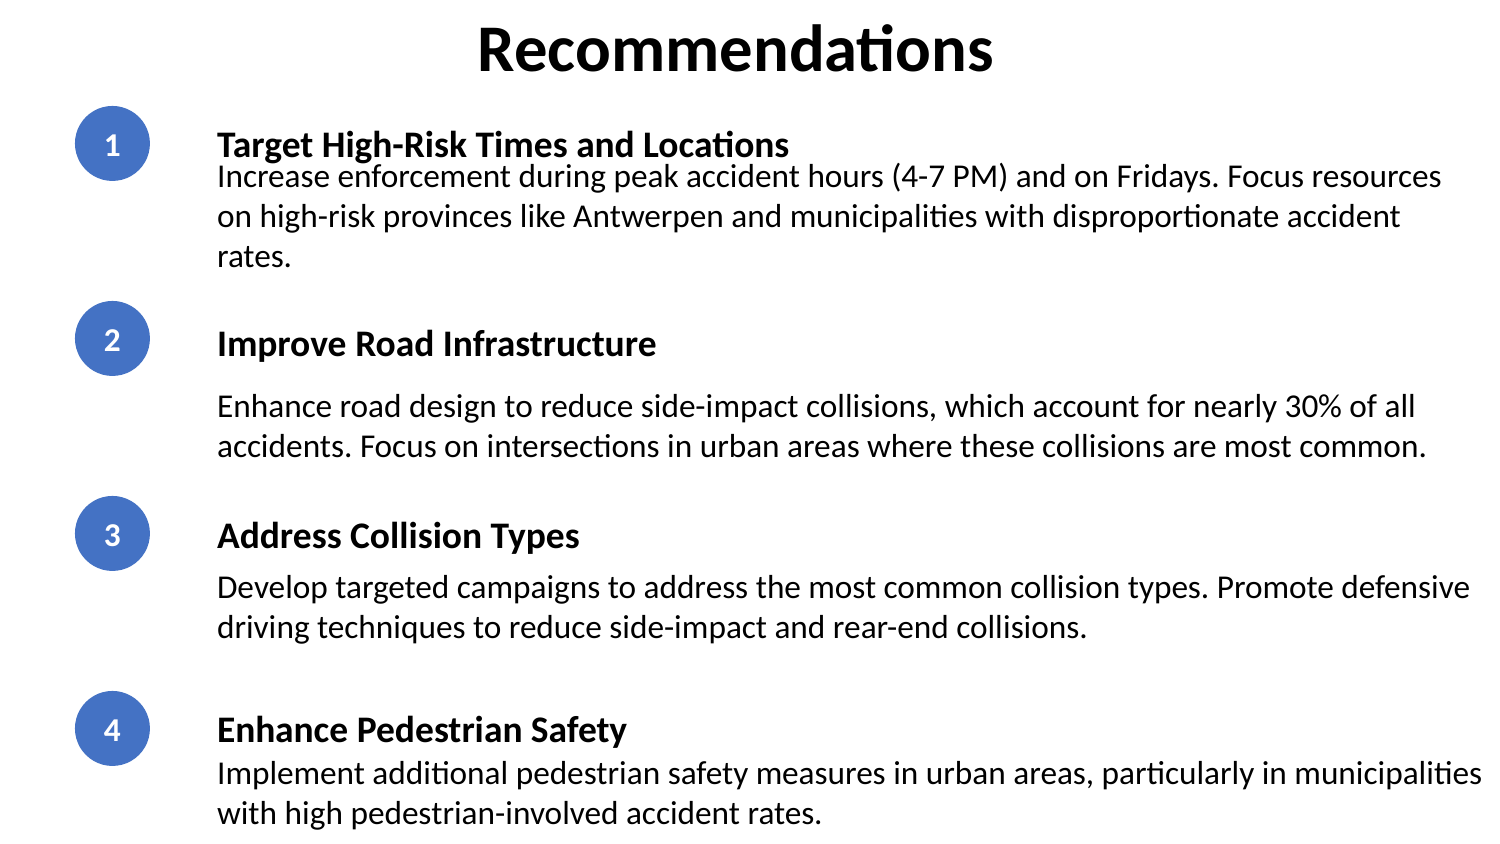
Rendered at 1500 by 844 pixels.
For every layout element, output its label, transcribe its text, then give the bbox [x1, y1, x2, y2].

text_box 4 [74, 690, 150, 766]
text_box 2 [74, 300, 150, 376]
text_box Recommendations [61, 0, 1412, 105]
text_box Target High-Risk Times and Locations [202, 104, 1500, 153]
text_box Address Collision Types [202, 495, 1500, 545]
text_box Implement additional pedestrian safety measures in urban areas, particularly in municipalities with high pedestrian-involved accident rates. [202, 731, 1500, 844]
text_box Improve Road Infrastructure [202, 304, 1500, 364]
text_box Enhance Pedestrian Safety [202, 689, 1500, 731]
text_box Enhance road design to reduce side-impact collisions, which account for nearly 30% of all accidents. Focus on intersections in urban areas where these collisions are most common. [202, 364, 1500, 485]
text_box 1 [74, 105, 150, 181]
text_box 3 [74, 495, 150, 571]
text_box Increase enforcement during peak accident hours (4-7 PM) and on Fridays. Focus resources on high-risk provinces like Antwerpen and municipalities with disproportionate accident rates. [202, 153, 1500, 274]
text_box Develop targeted campaigns to address the most common collision types. Promote defensive driving techniques to reduce side-impact and rear-end collisions. [202, 545, 1500, 666]
